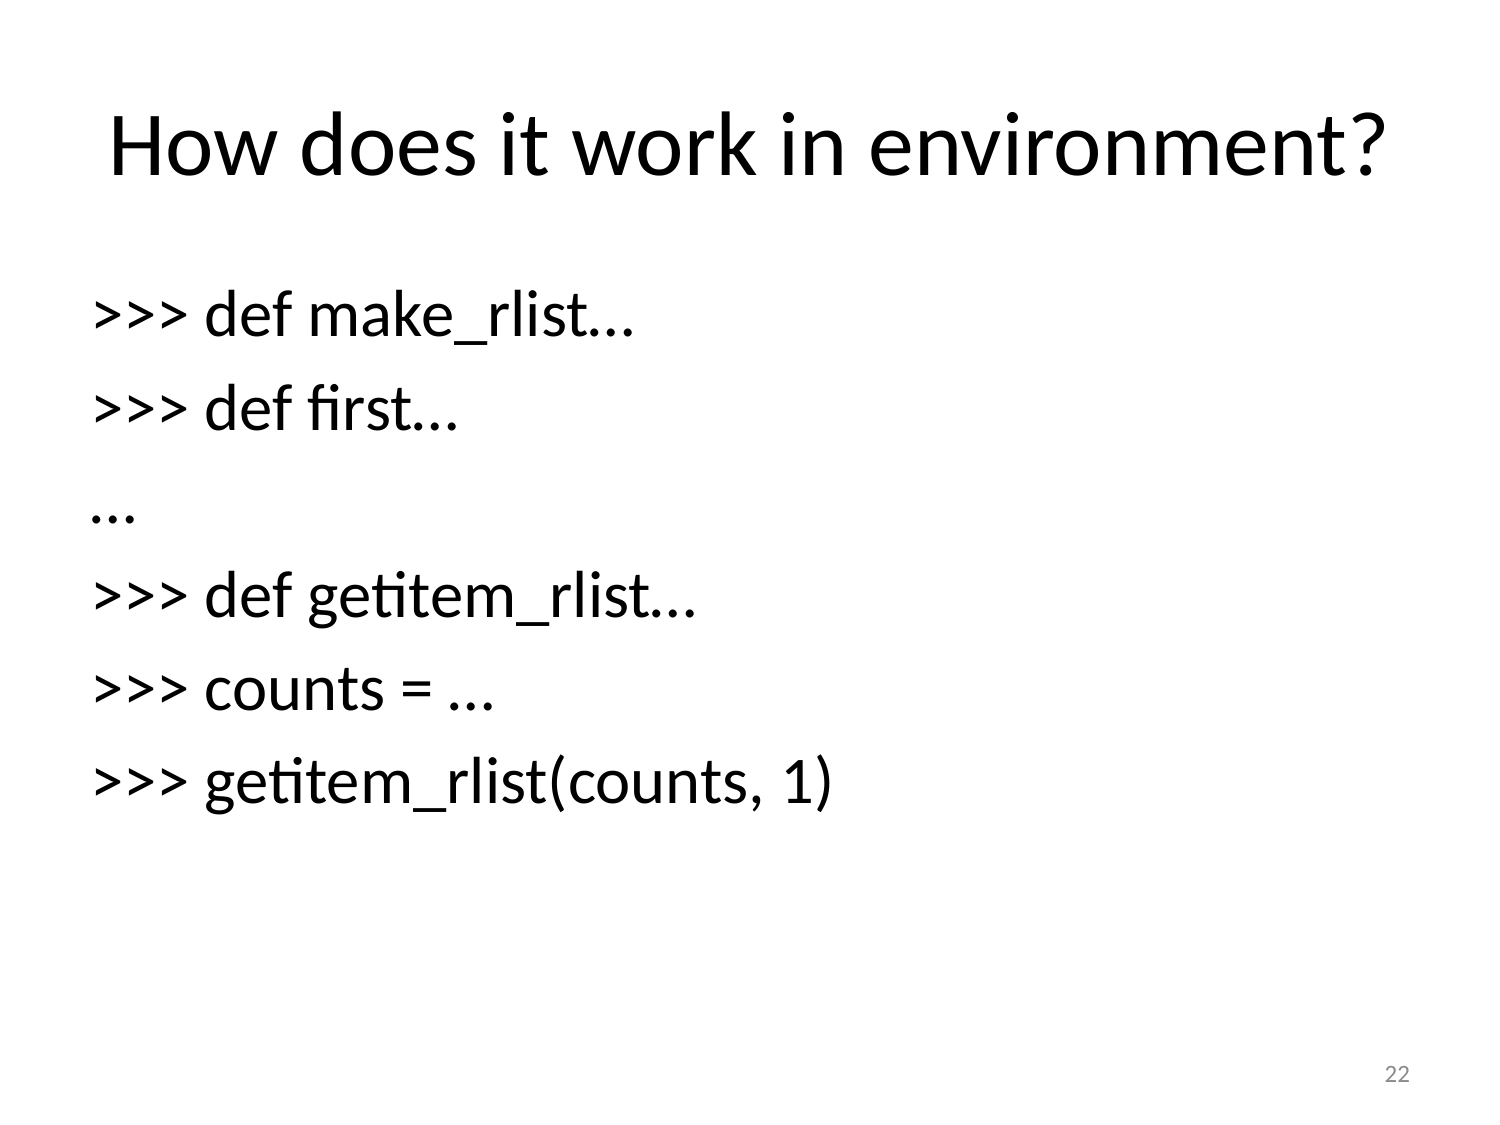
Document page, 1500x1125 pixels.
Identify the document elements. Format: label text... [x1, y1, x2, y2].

title How does it work in environment? [75, 45, 1425, 233]
slide_number 22 [1074, 1042, 1425, 1103]
list >>> def make_rlist… >>> def first… … >>> def getitem_rlist… >>> counts = … >>> getitem_rlist(counts, 1) [75, 262, 1425, 1005]
